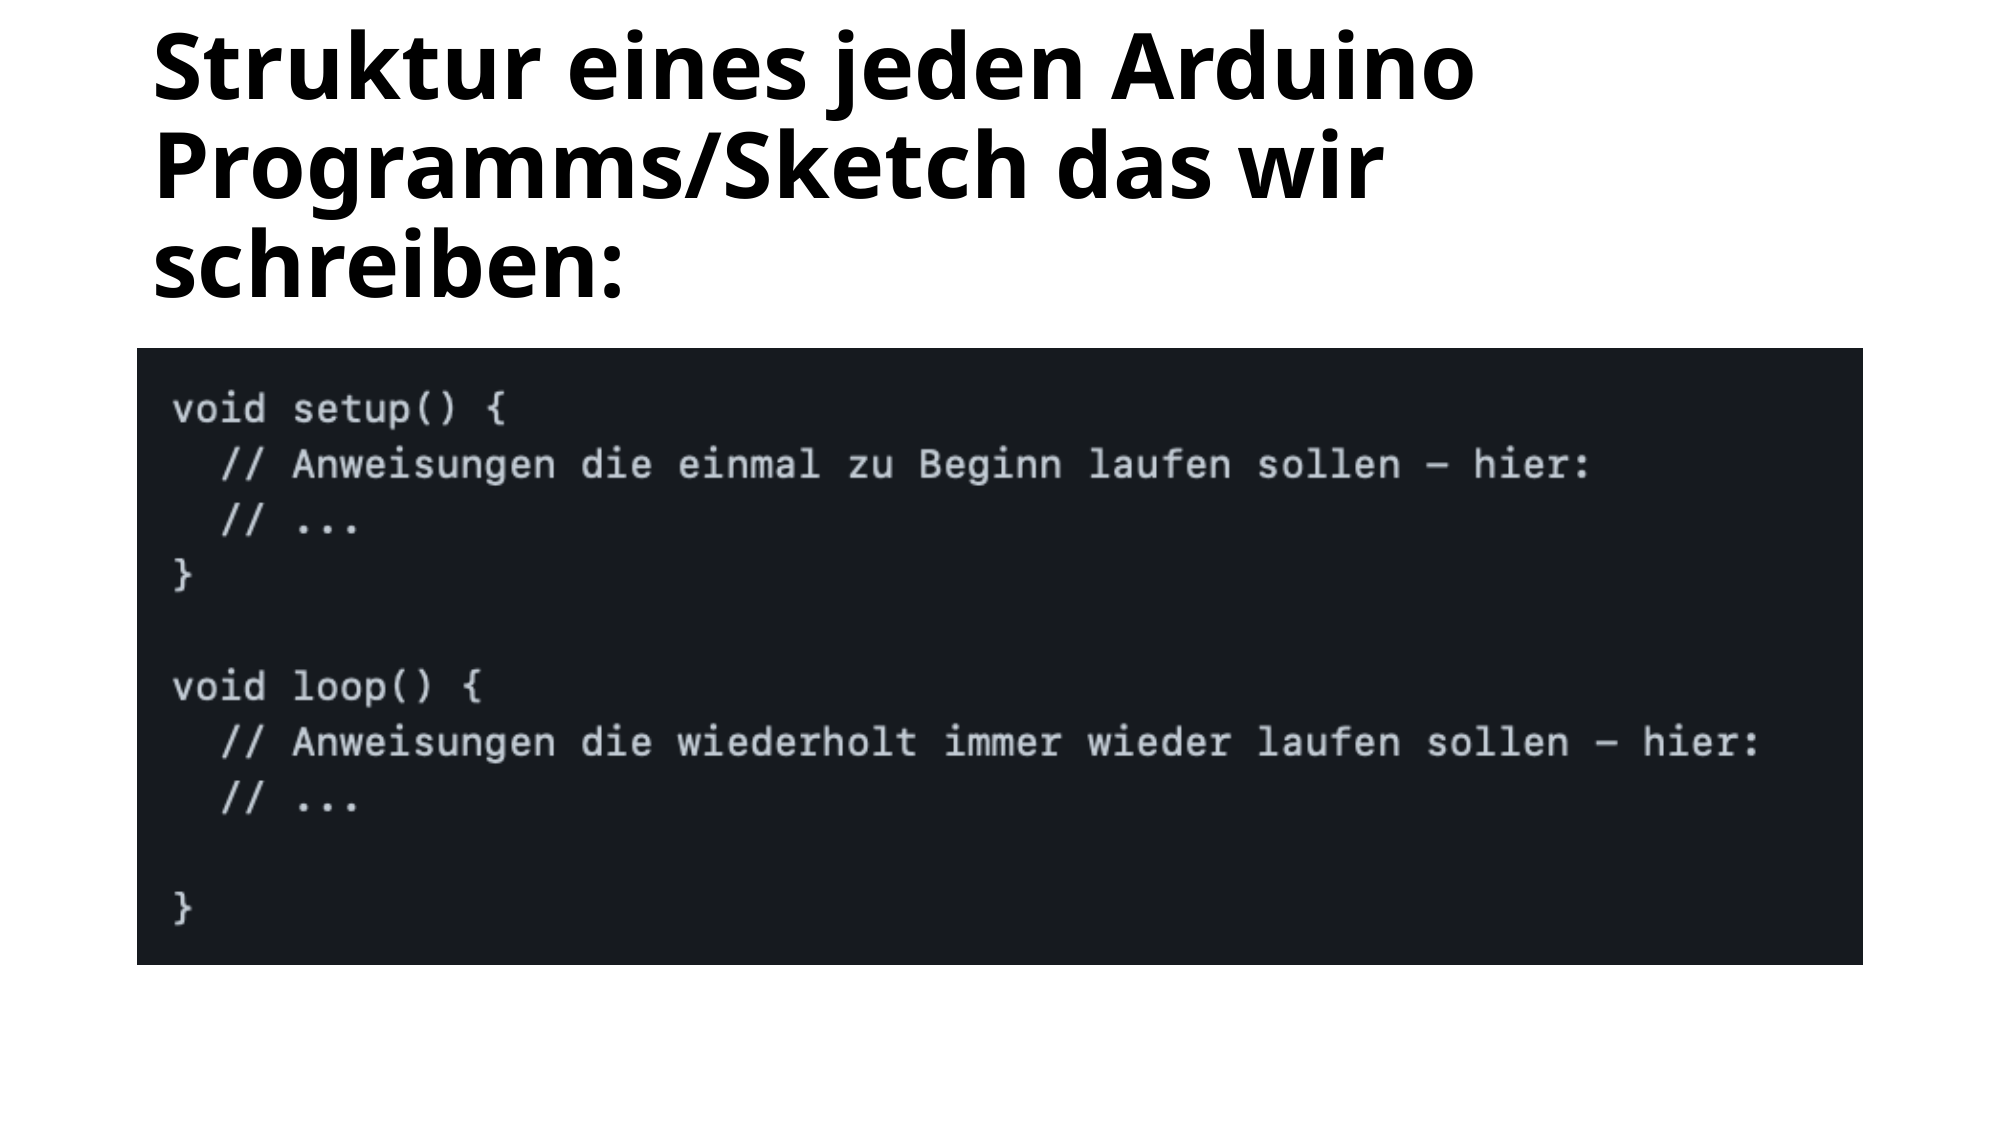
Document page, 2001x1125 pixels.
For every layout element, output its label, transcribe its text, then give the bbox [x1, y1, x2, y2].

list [137, 348, 1863, 965]
title Struktur eines jeden Arduino Programms/Sketch das wir schreiben: [137, 59, 1863, 278]
